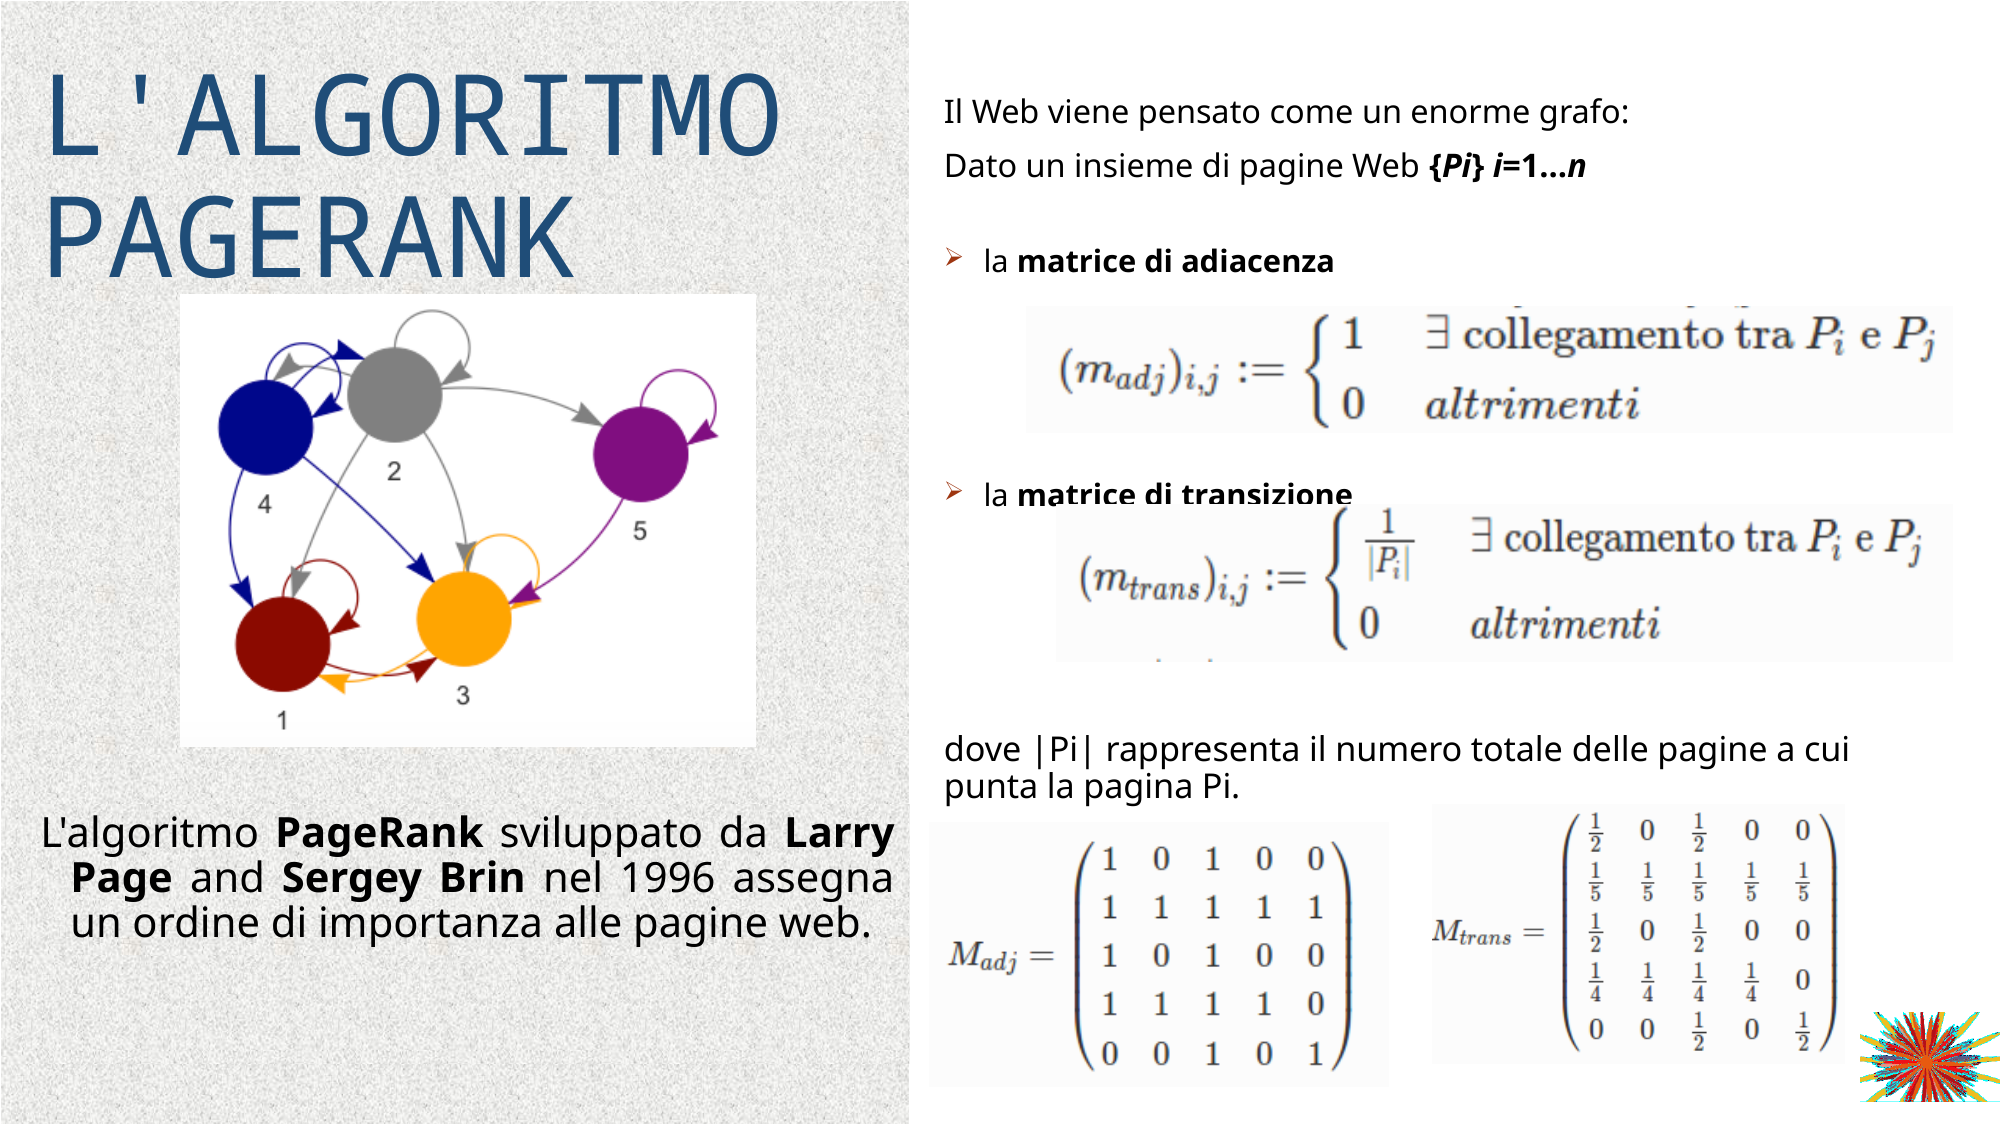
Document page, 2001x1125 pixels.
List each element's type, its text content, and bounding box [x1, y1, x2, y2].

picture [1026, 306, 1953, 433]
picture [1432, 804, 1845, 1064]
picture [180, 297, 756, 747]
text_box [1056, 234, 1557, 278]
list Il Web viene pensato come un enorme grafo: Dato un insieme di pagine Web {Pi} i=1…n la matrice di adiacenza la matrice di transizione dove |Pi| rappresenta il numero totale delle pagine a cui punta la pagina Pi. [929, 29, 1955, 1013]
picture [1860, 1012, 2000, 1102]
picture [929, 822, 1389, 1087]
title L'algoritmo PageRank [25, 29, 910, 588]
list L'algoritmo PageRank sviluppato da Larry Page and Sergey Brin nel 1996 assegna un ordine di importanza alle pagine web. [25, 804, 910, 1064]
text_box [0, 0, 911, 1125]
picture [1056, 504, 1953, 662]
